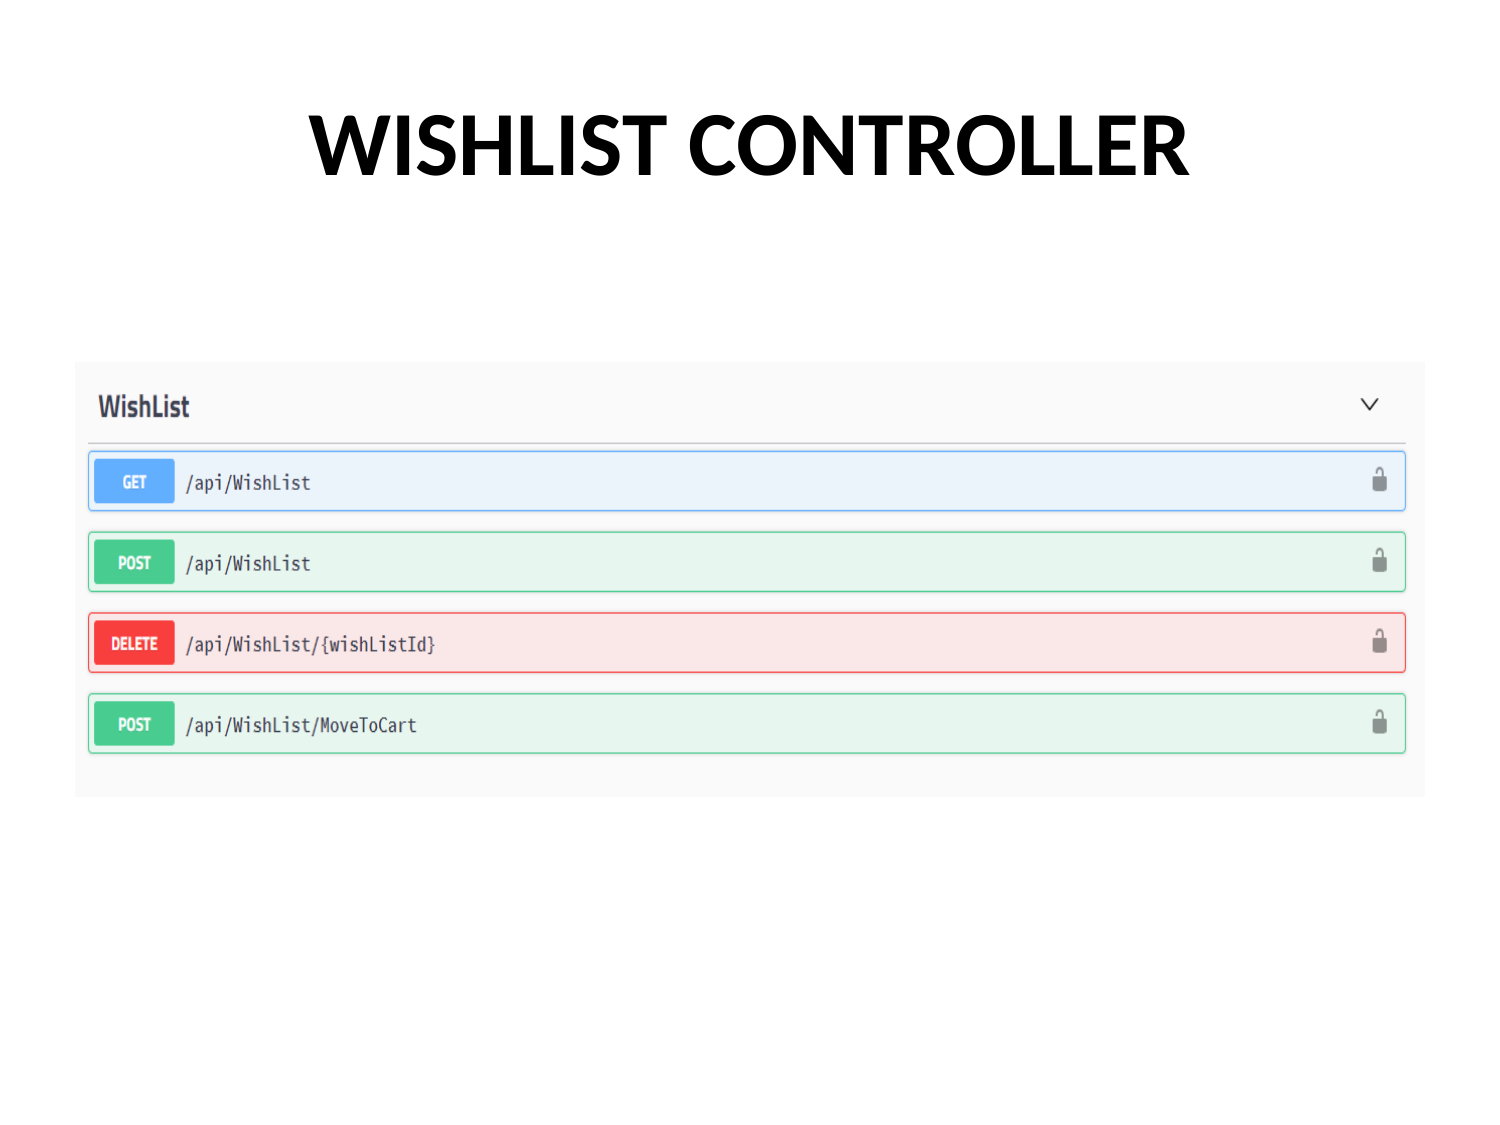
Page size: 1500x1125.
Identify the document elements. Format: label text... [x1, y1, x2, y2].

title WISHLIST CONTROLLER [75, 45, 1425, 233]
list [74, 362, 1426, 797]
